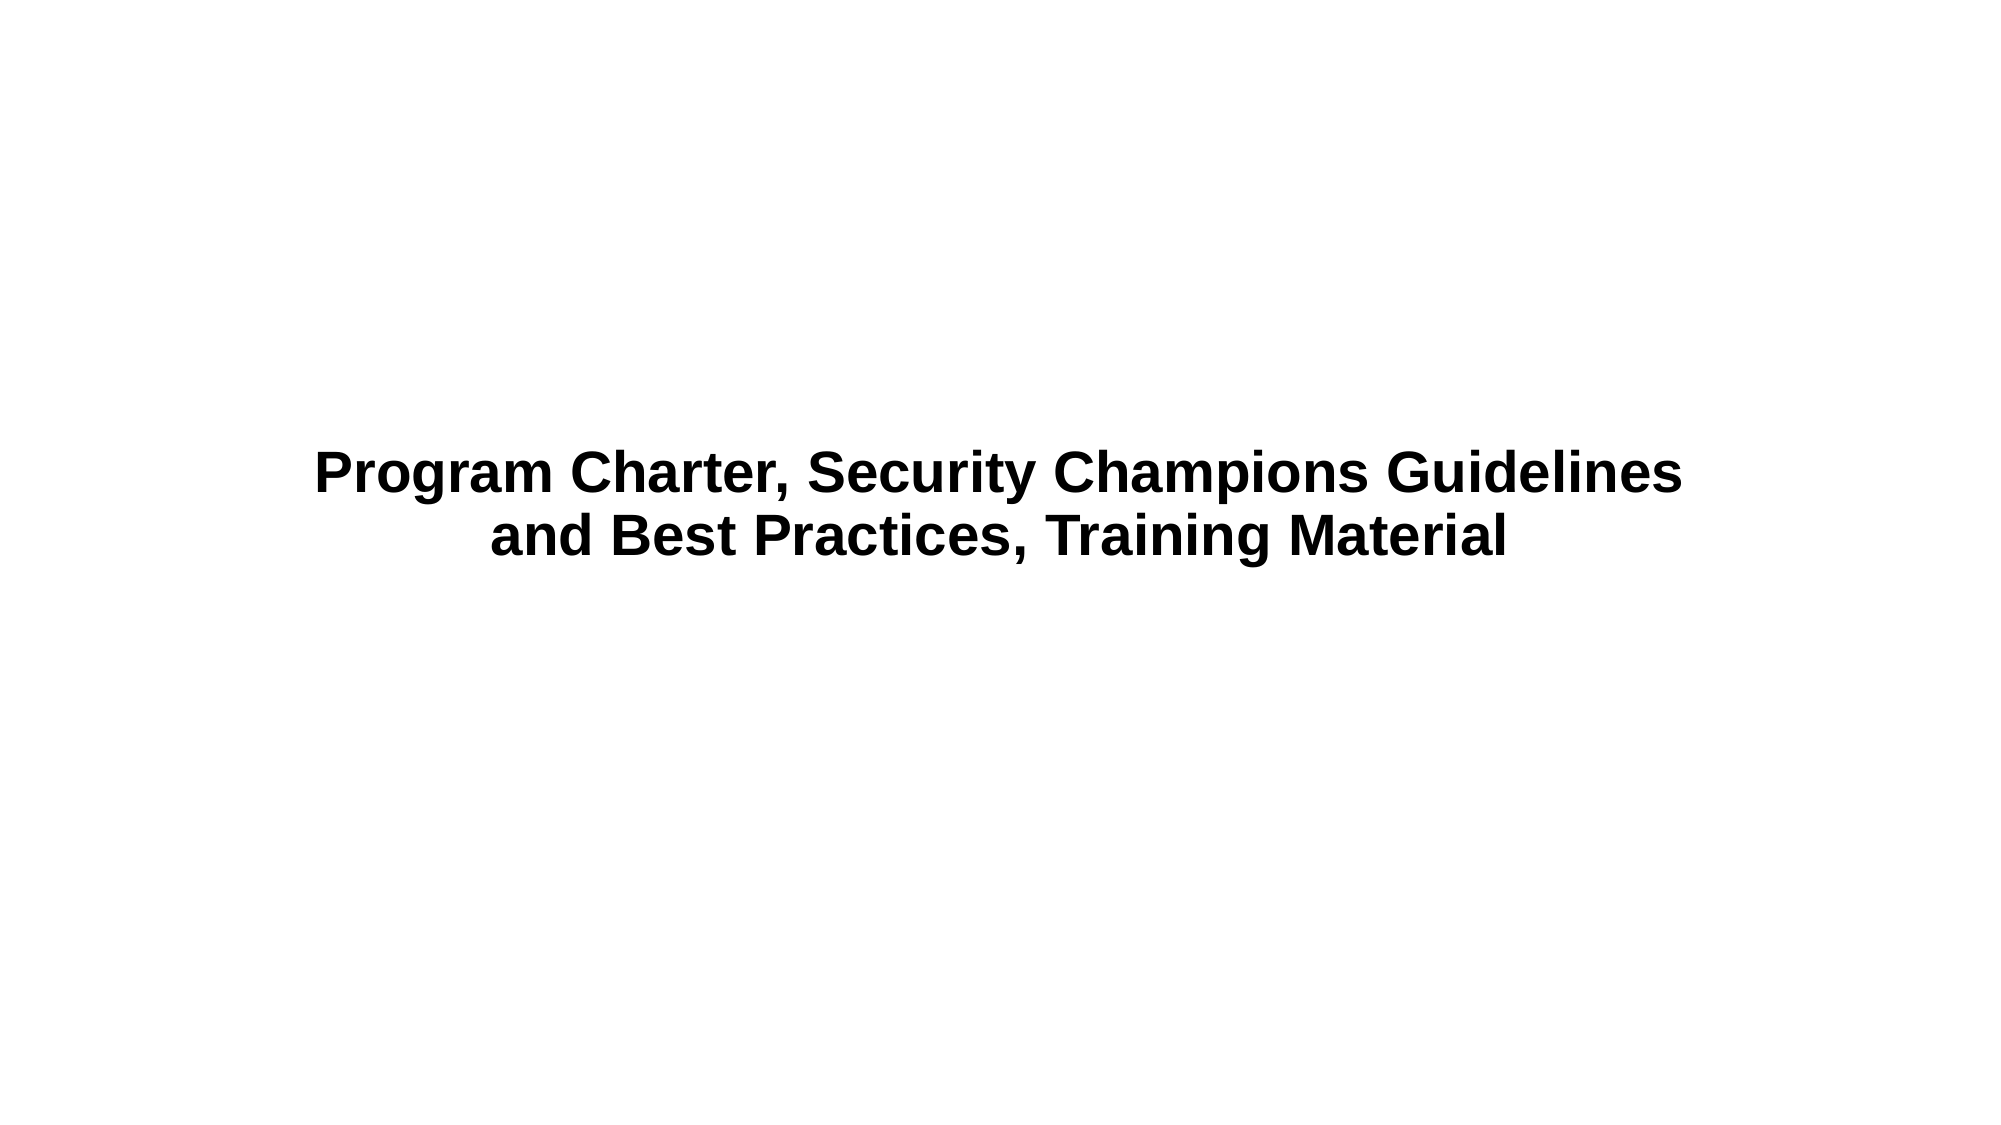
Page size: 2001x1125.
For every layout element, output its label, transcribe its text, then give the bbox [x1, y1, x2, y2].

title Program Charter, Security Champions Guidelines and Best Practices, Training Material [249, 184, 1750, 576]
